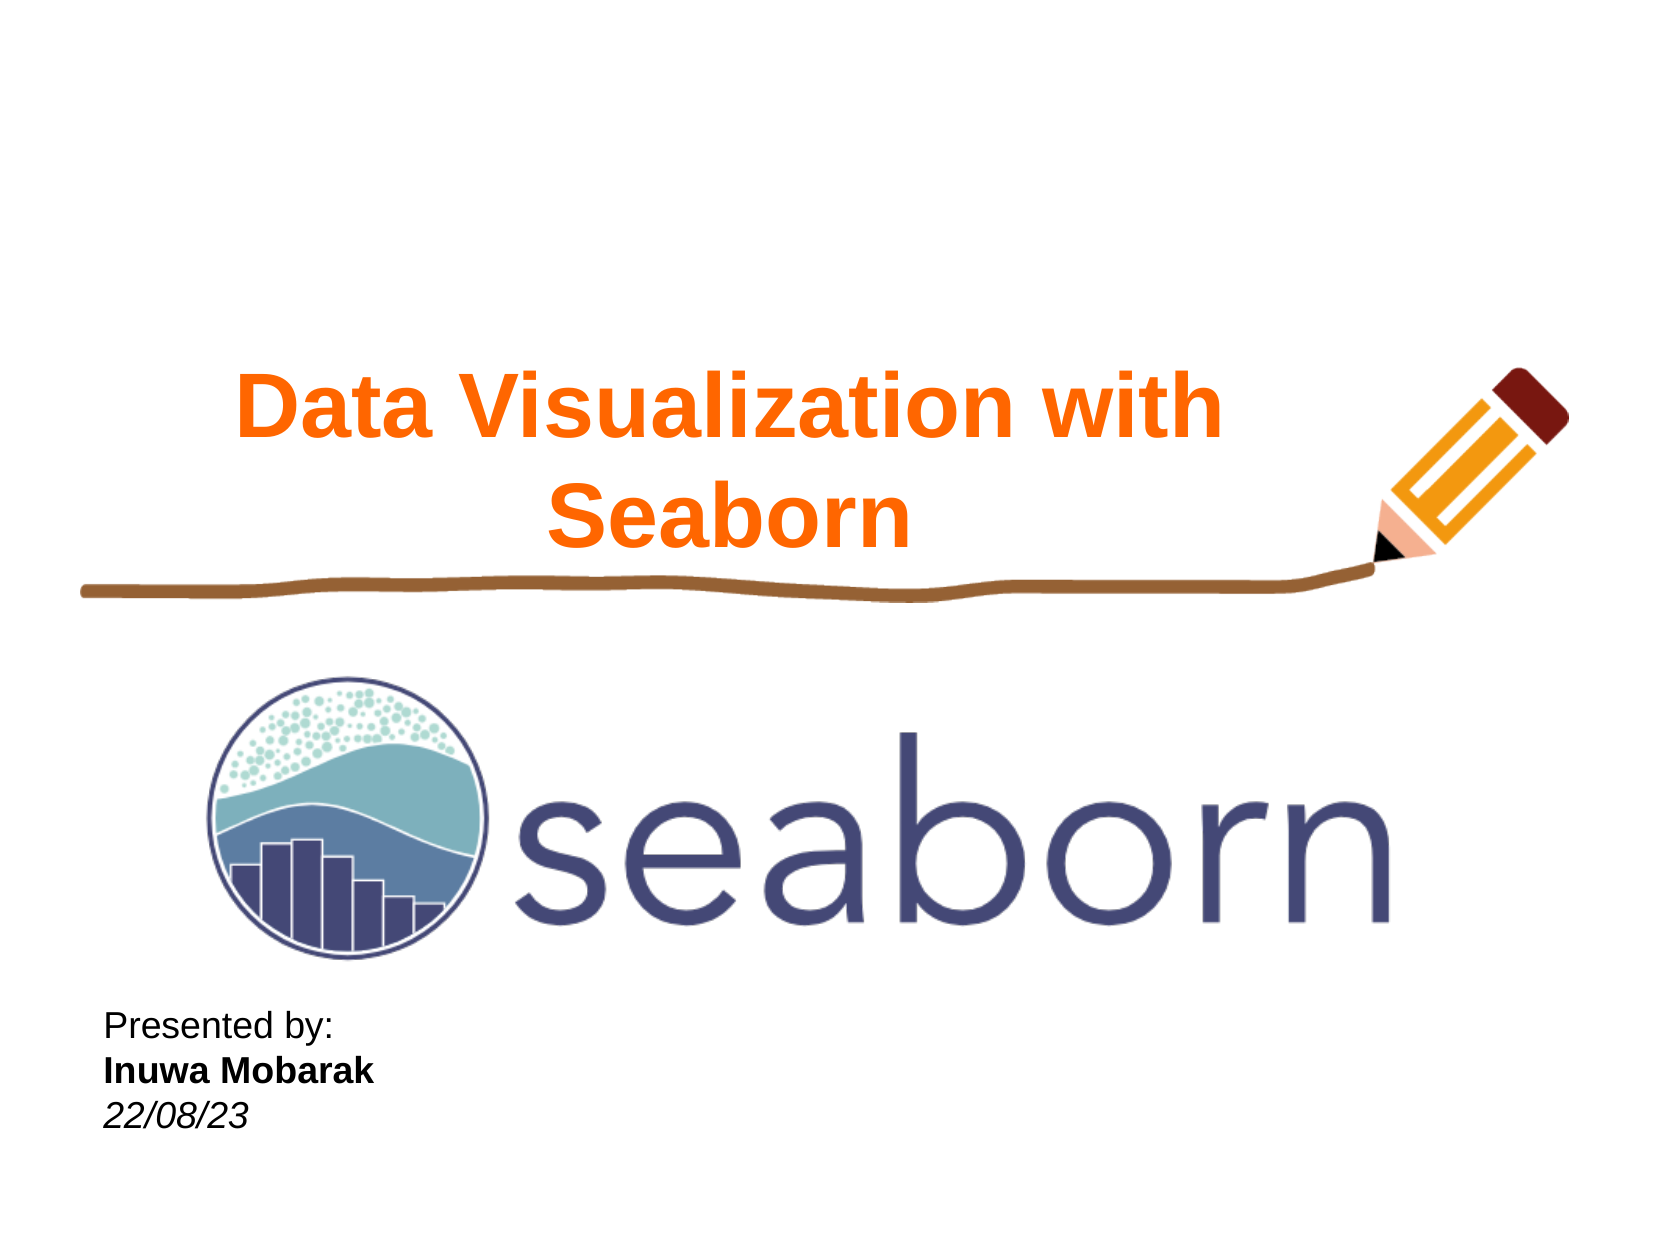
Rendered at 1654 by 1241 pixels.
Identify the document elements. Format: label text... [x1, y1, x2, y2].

picture [182, 653, 1425, 1010]
text_box Data Visualization with Seaborn [82, 352, 1378, 559]
picture [80, 367, 1569, 603]
text_box Presented by: Inuwa Mobarak 22/08/23 [88, 993, 591, 1134]
